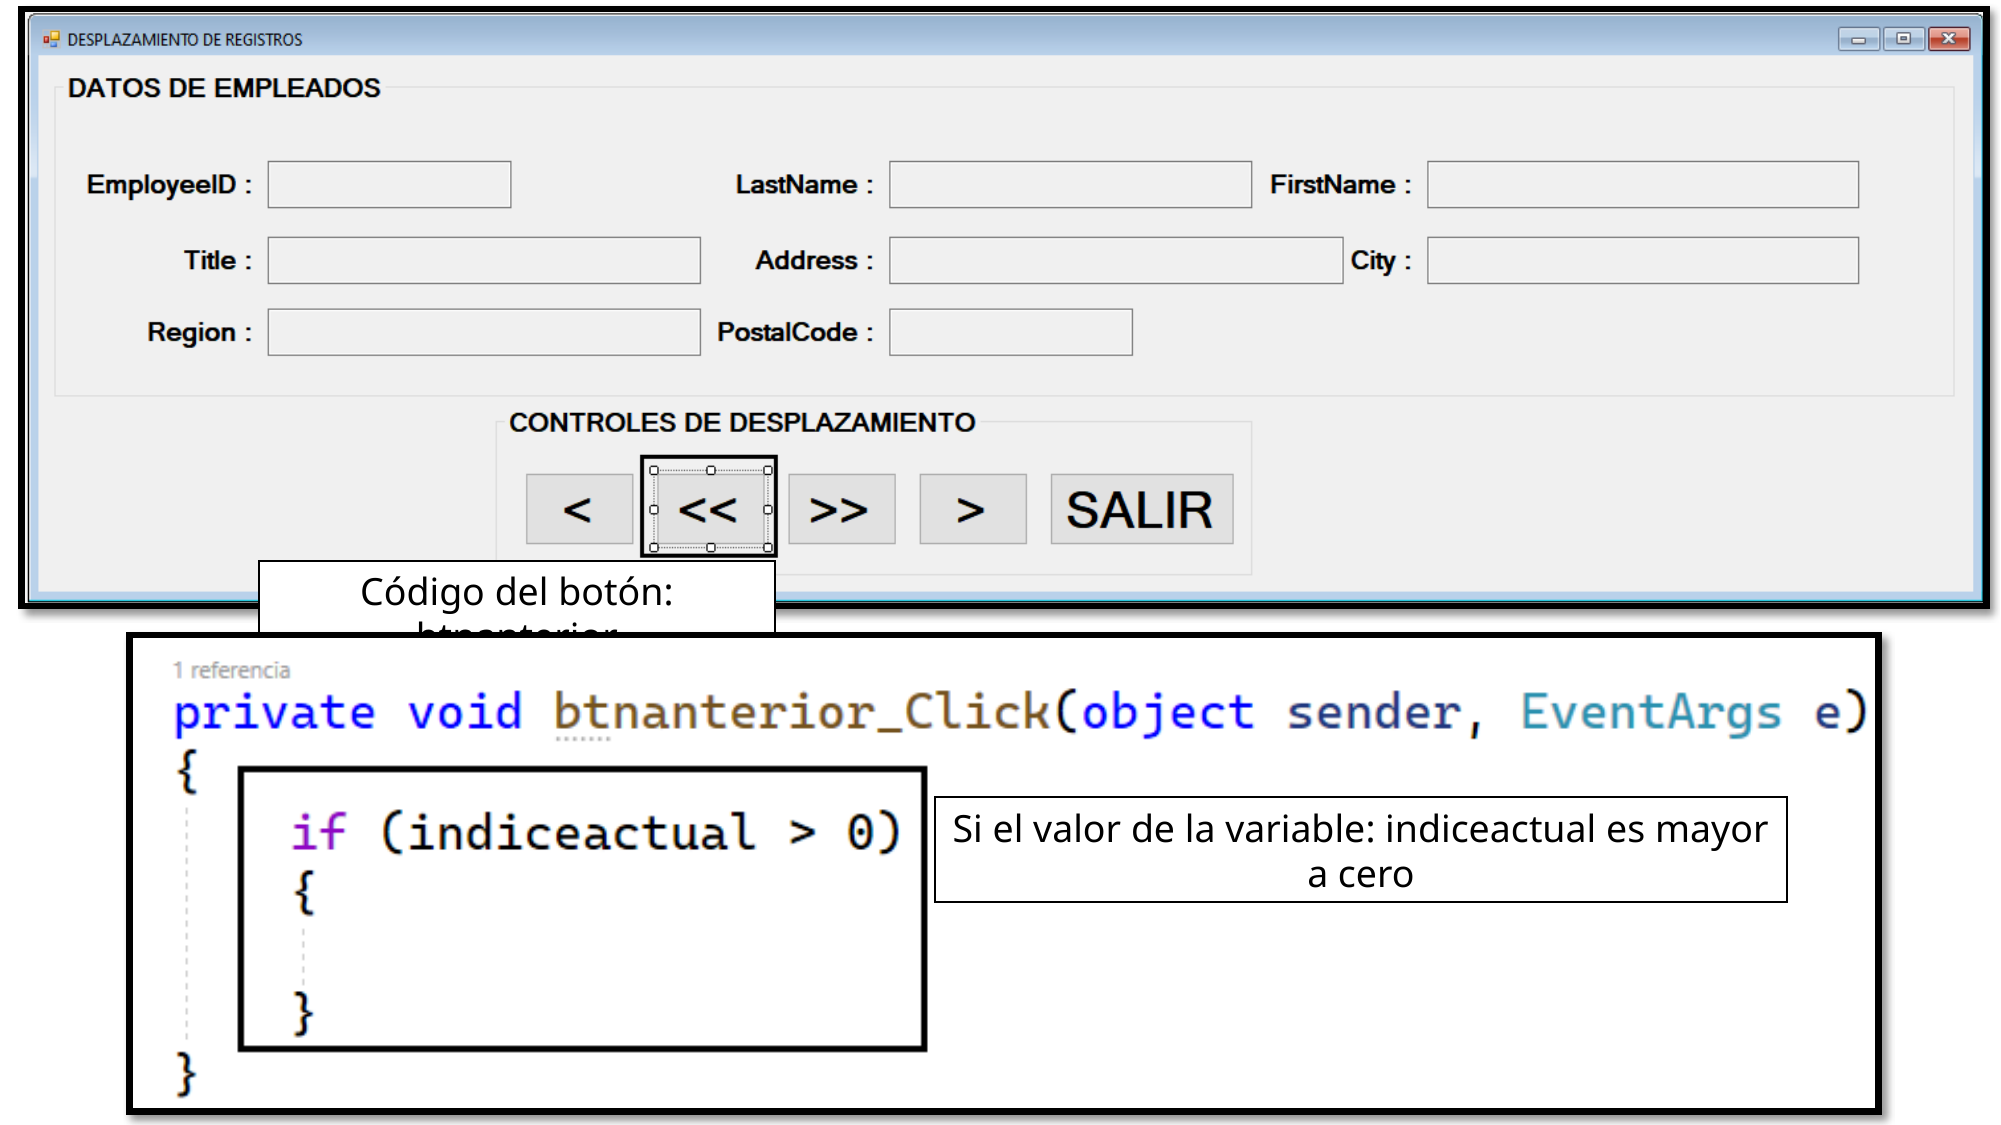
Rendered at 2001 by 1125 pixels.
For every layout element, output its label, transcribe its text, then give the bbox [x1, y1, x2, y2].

picture [24, 12, 1984, 604]
text_box Código del botón: btnanterior [258, 604, 776, 632]
picture [132, 637, 1876, 1109]
